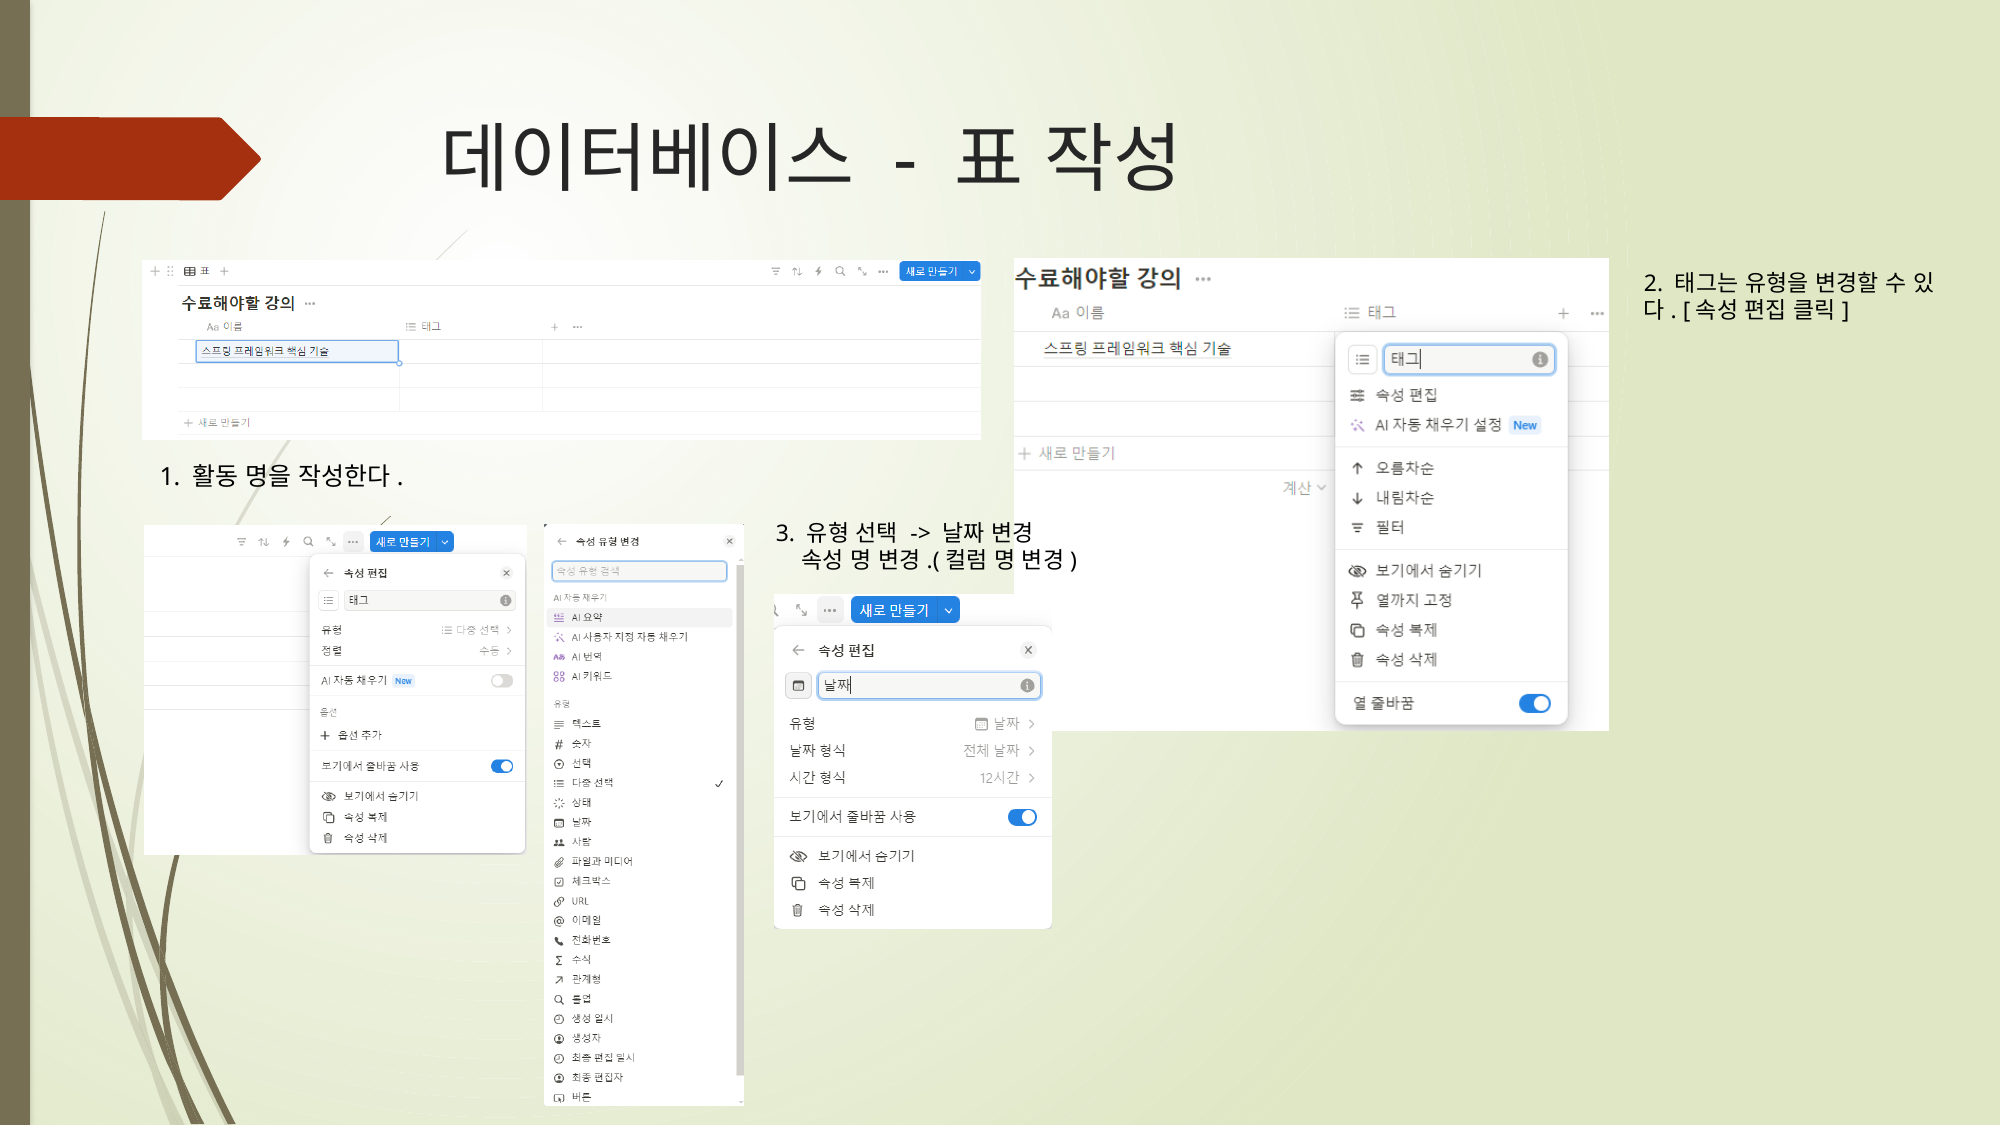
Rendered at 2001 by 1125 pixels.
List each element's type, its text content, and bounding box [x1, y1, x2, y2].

picture [141, 260, 981, 440]
picture [144, 525, 527, 855]
picture [543, 524, 744, 1106]
picture [773, 258, 1609, 930]
text_box 2. 태그는 유형을 변경할 수 있다. [속성 편집 클릭] [1629, 260, 1982, 359]
text_box 3. 유형 선택 -> 날짜 변경 속성 명 변경.(컬럼 명 변경) [761, 510, 1008, 581]
title 데이터베이스 - 표 작성 [425, 102, 1888, 313]
text_box 1. 활동 명을 작성한다. [144, 452, 984, 498]
